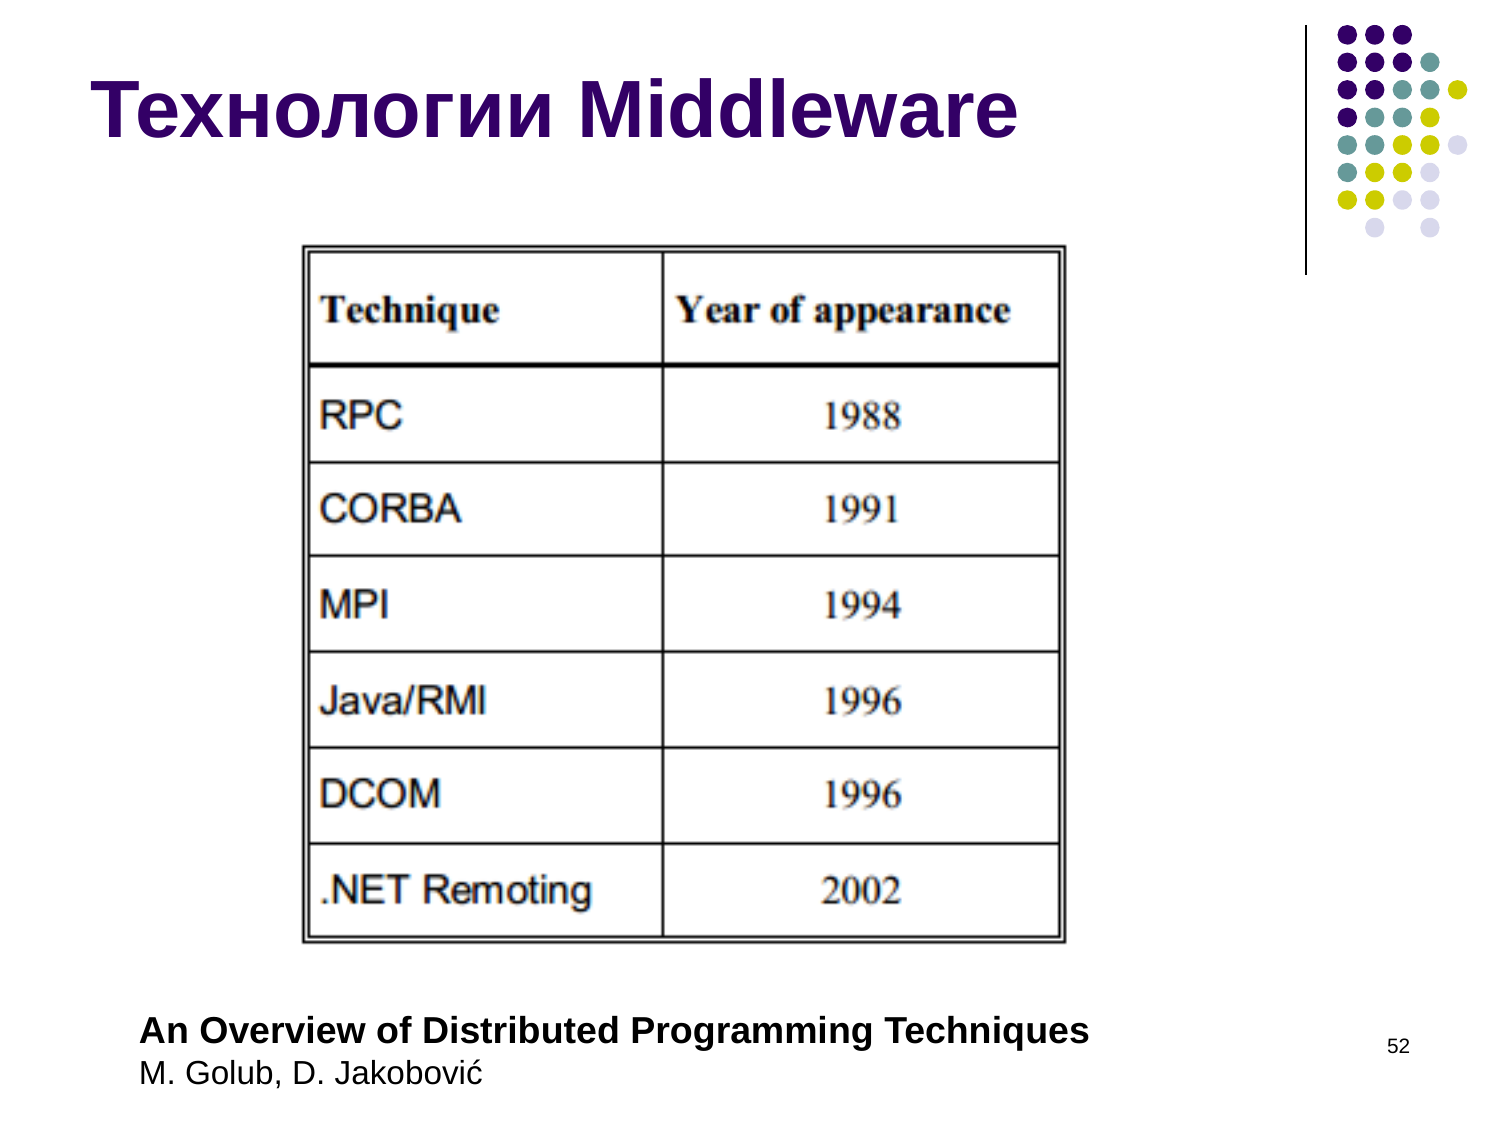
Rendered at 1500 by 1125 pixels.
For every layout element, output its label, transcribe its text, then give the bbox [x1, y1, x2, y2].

picture [295, 238, 1076, 948]
text_box An Overview of Distributed Programming Techniques M. Golub, D. Jakobović [123, 998, 1176, 1099]
title Технологии Middleware [75, 20, 1313, 161]
slide_number ‹#› [1074, 1025, 1425, 1100]
